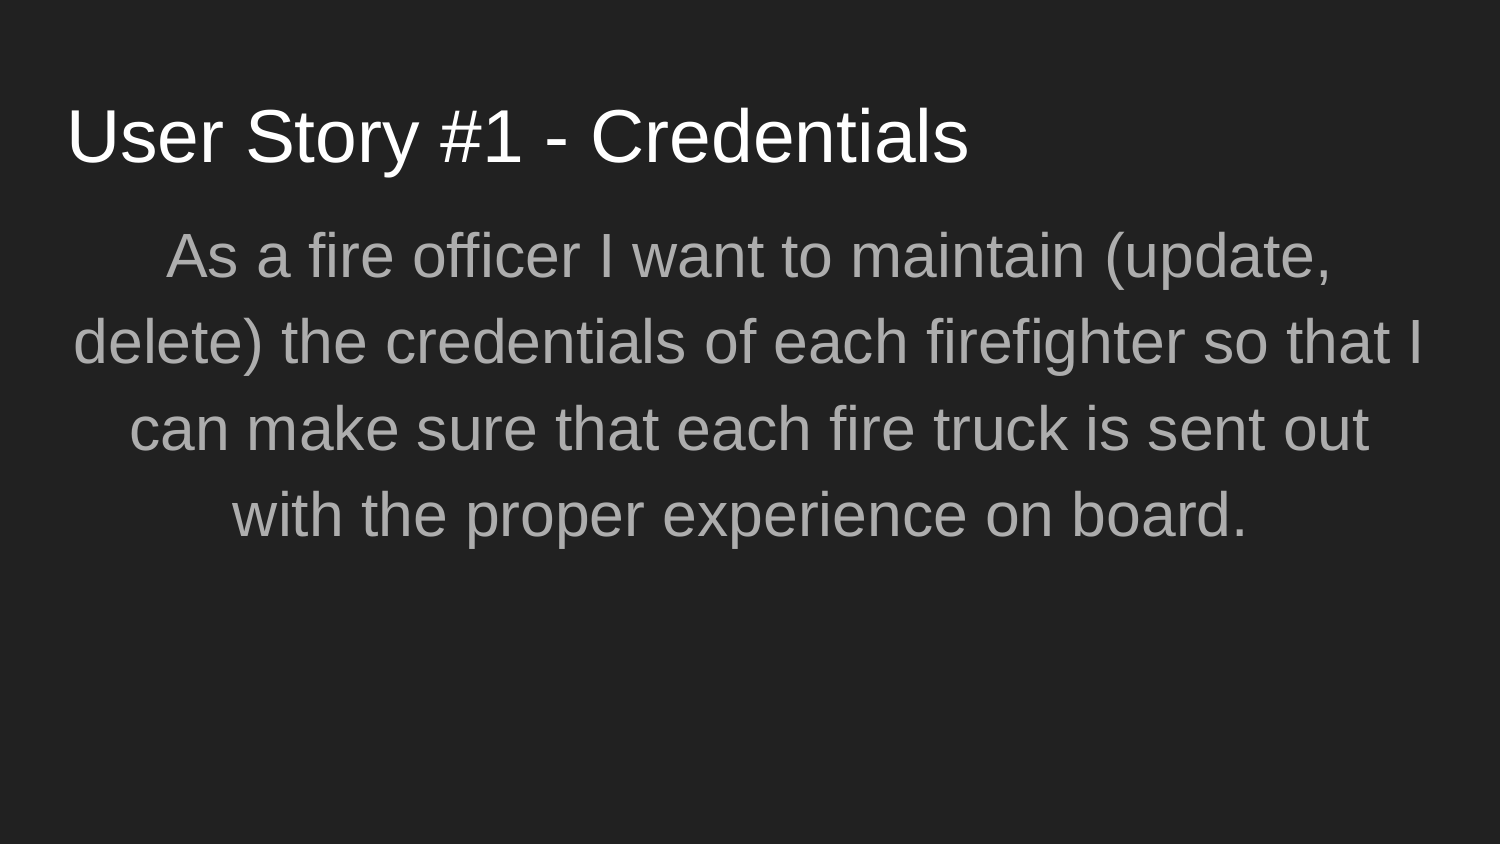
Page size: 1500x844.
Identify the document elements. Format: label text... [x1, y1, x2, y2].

title User Story #1 - Credentials [51, 72, 1449, 167]
list As a fire officer I want to maintain (update, delete) the credentials of each firefighter so that I can make sure that each fire truck is sent out with the proper experience on board. [51, 189, 1449, 750]
